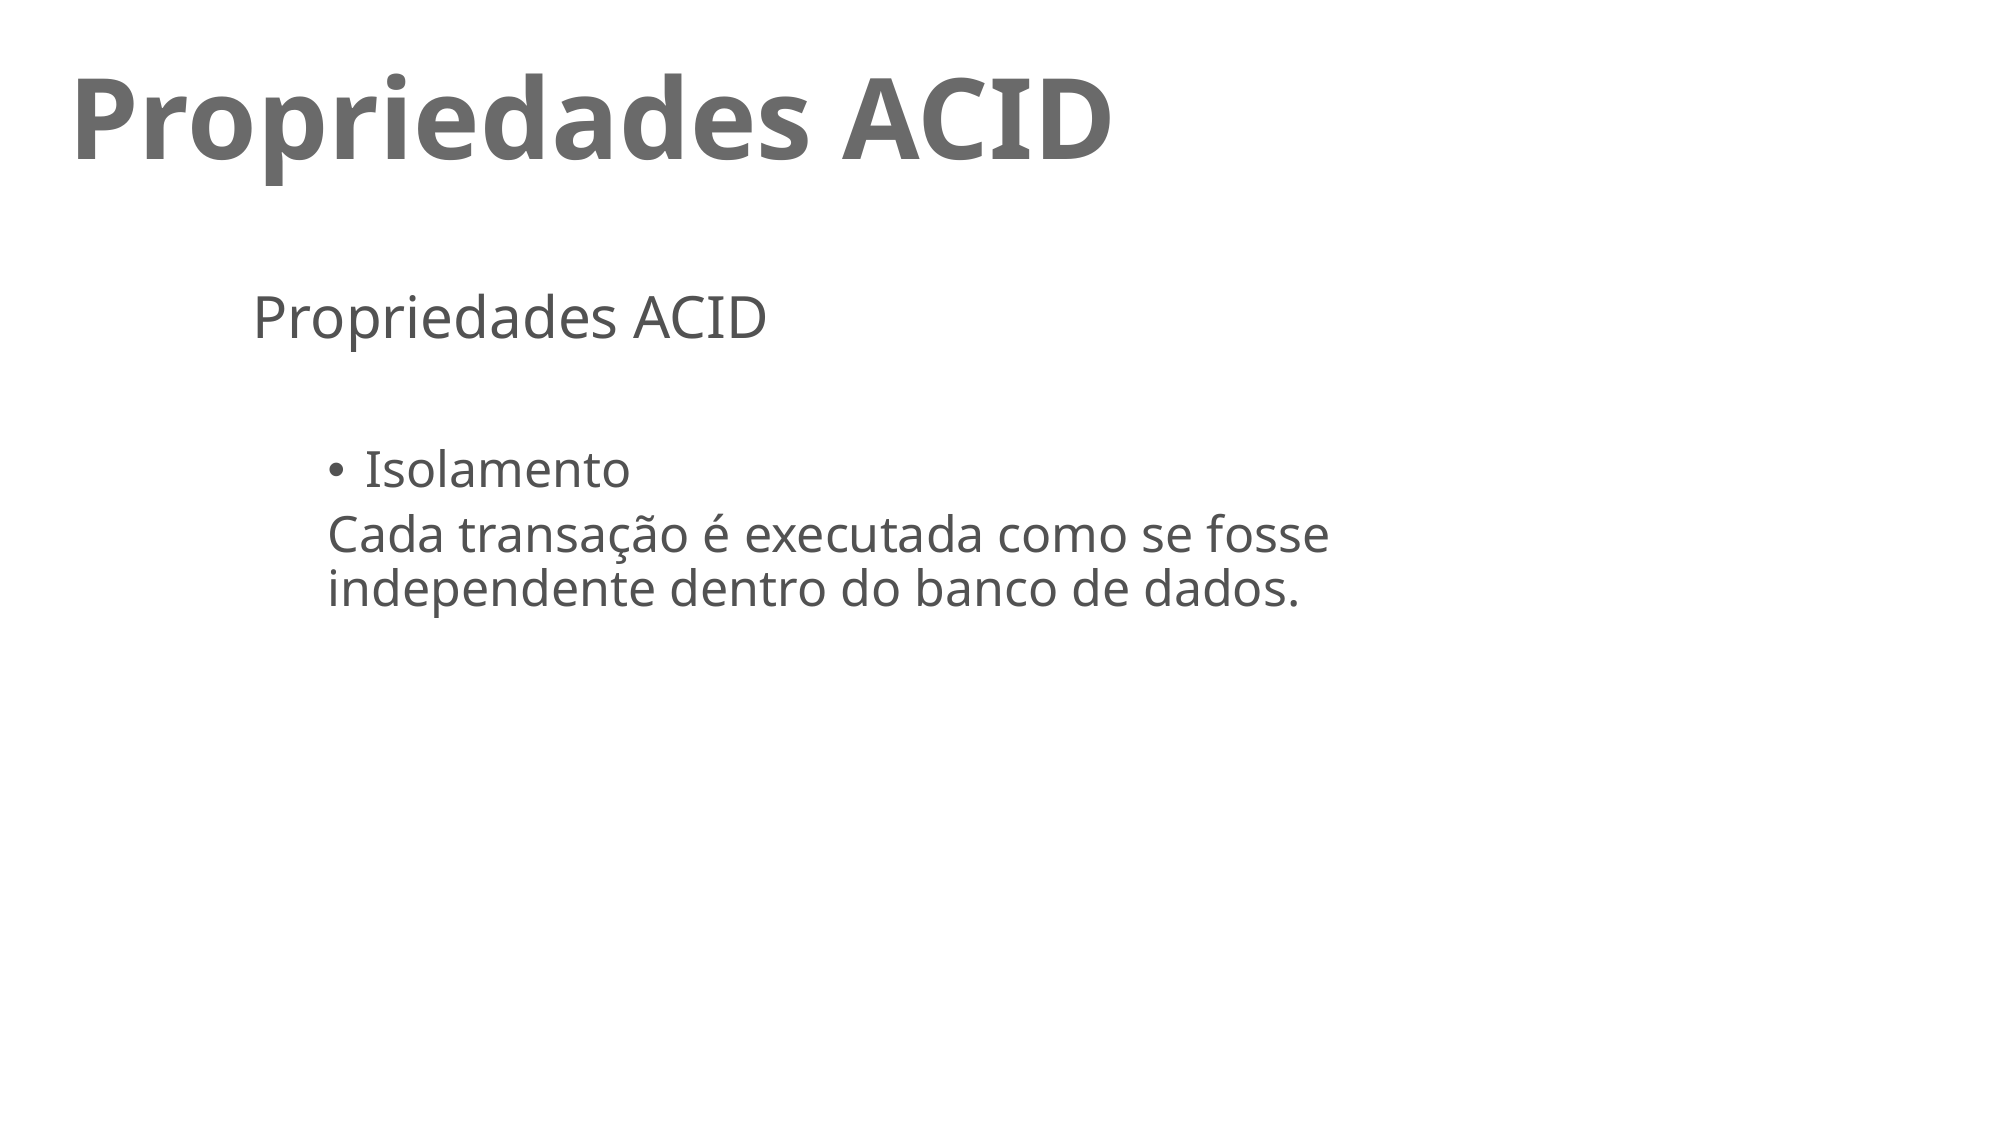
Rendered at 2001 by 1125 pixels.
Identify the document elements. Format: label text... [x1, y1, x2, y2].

title Propriedades ACID [53, 54, 1779, 202]
list Propriedades ACID Isolamento Cada transação é executada como se fosse independente dentro do banco de dados. [237, 280, 1624, 968]
